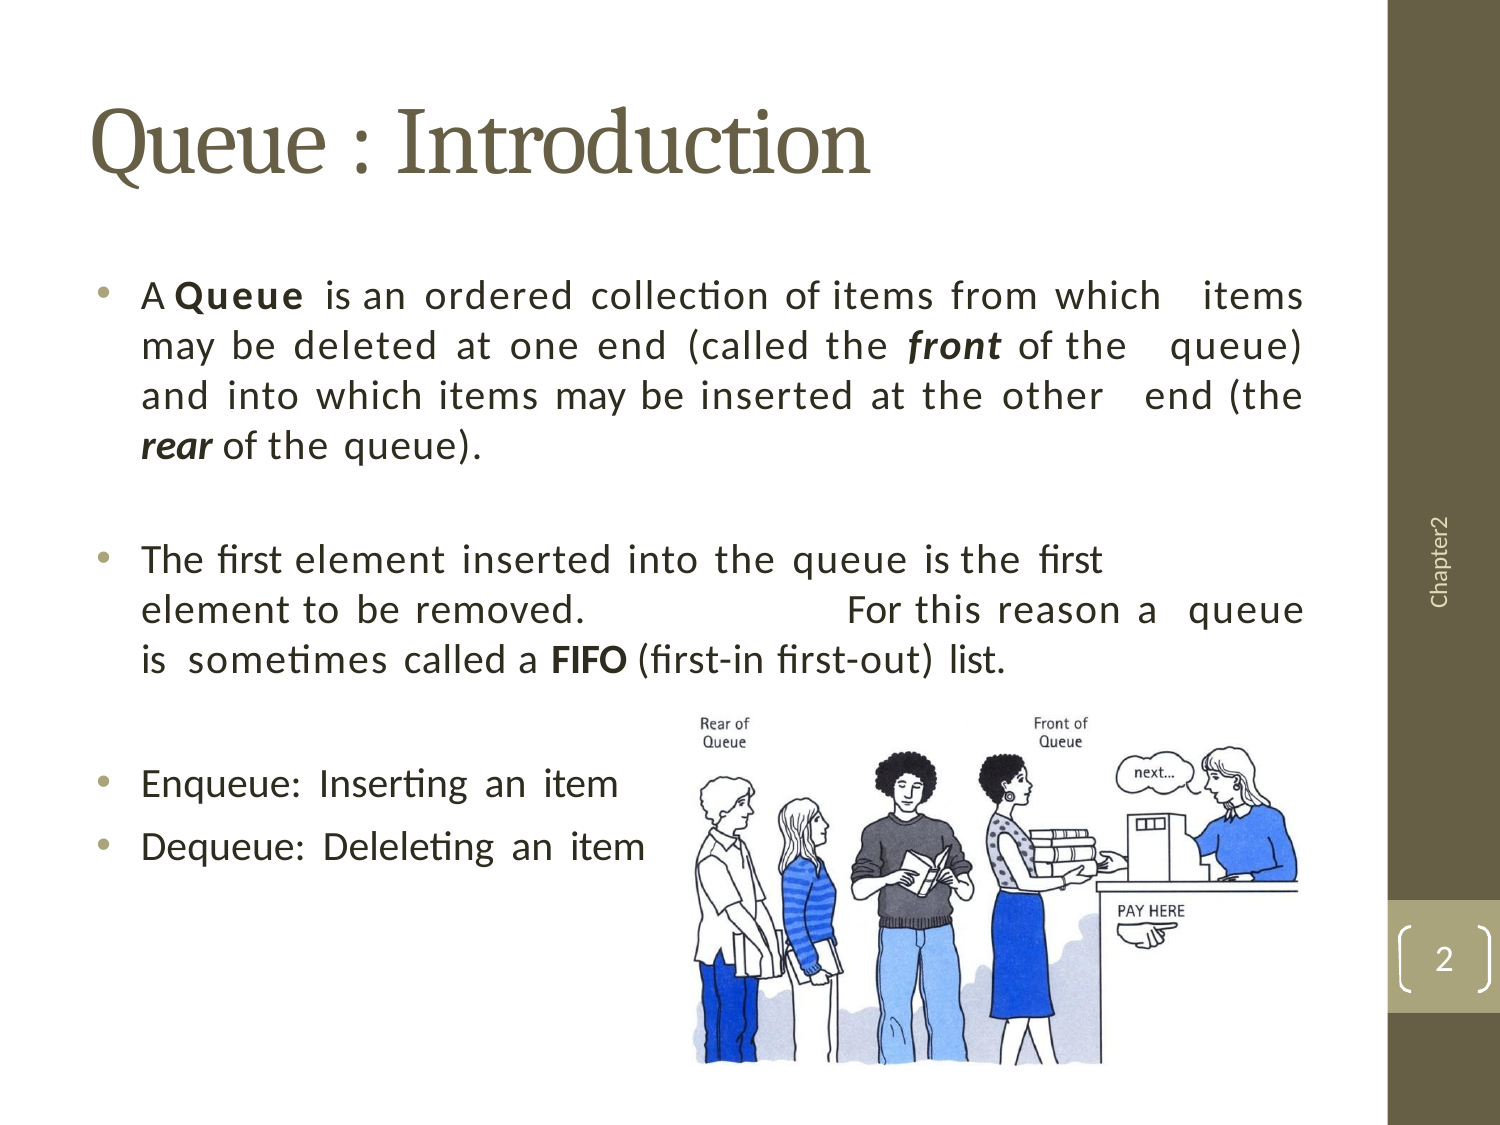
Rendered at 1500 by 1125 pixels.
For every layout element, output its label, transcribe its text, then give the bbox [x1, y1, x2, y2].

text_box The first element inserted into the queue is the first element to be removed. For this reason a queue is sometimes called a FIFO (first-in first-out) list. Enqueue: Inserting an item Dequeue: Deleleting an item [94, 530, 1311, 869]
text_box may be deleted at one end (called the front of the and into which items may be inserted at the other rear of the queue). [138, 315, 1141, 468]
text_box [1398, 925, 1412, 994]
text_box [1477, 925, 1492, 994]
text_box queue) end (the [1142, 315, 1310, 418]
text_box Chapter2 [1426, 512, 1456, 611]
picture [690, 715, 1300, 1067]
text_box 2 [1432, 932, 1457, 980]
title Queue : Introduction [87, 76, 1115, 266]
text_box A Queue is an ordered collection of items from which [94, 265, 1179, 318]
text_box items [1200, 265, 1310, 315]
